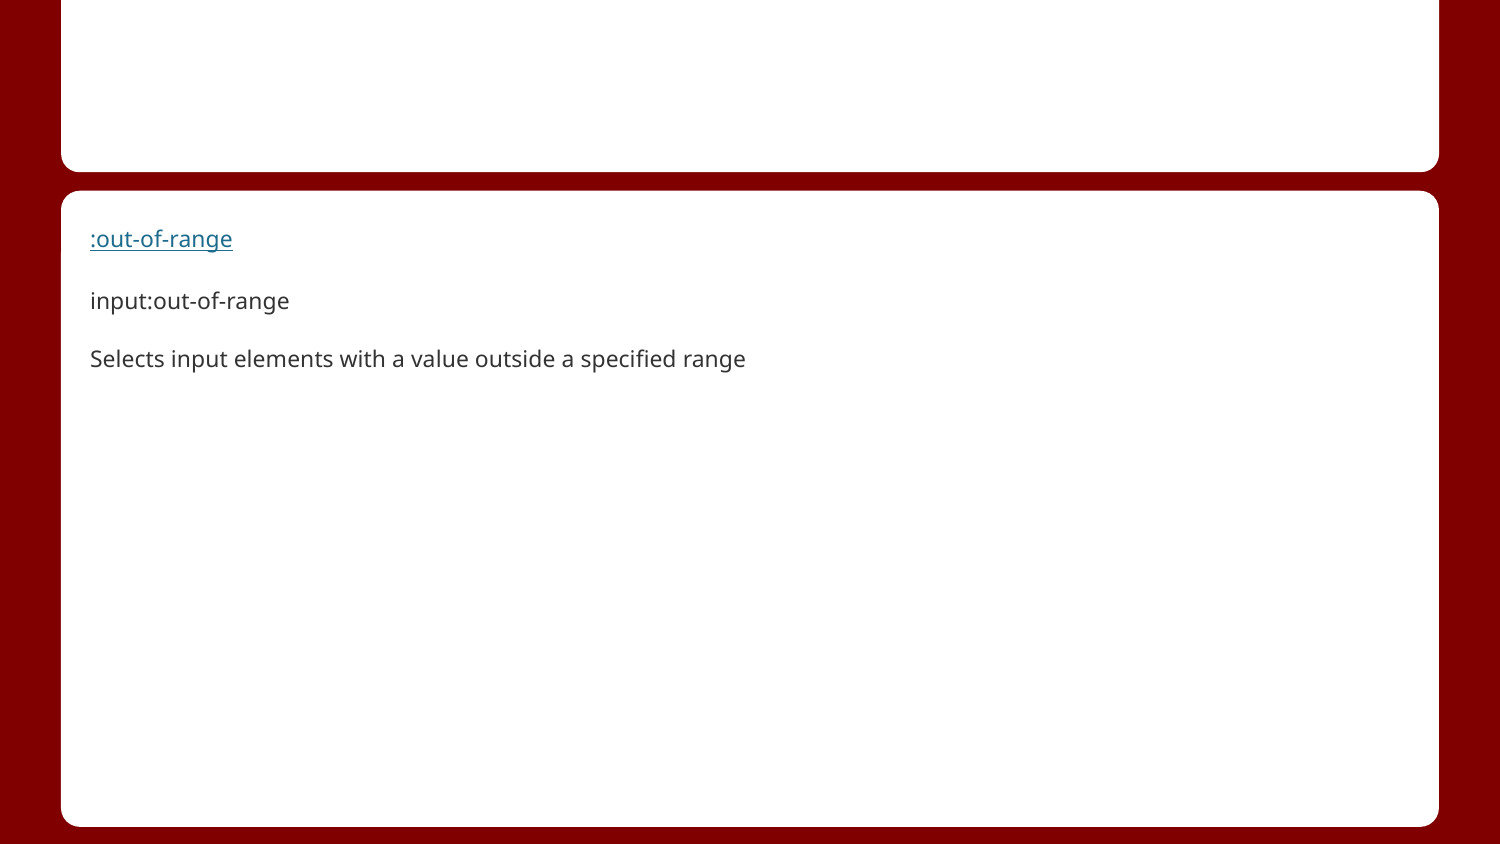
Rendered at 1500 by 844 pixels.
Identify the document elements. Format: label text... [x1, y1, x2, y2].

list :out-of-range input:out-of-range Selects input elements with a value outside a specified range [75, 196, 1425, 808]
